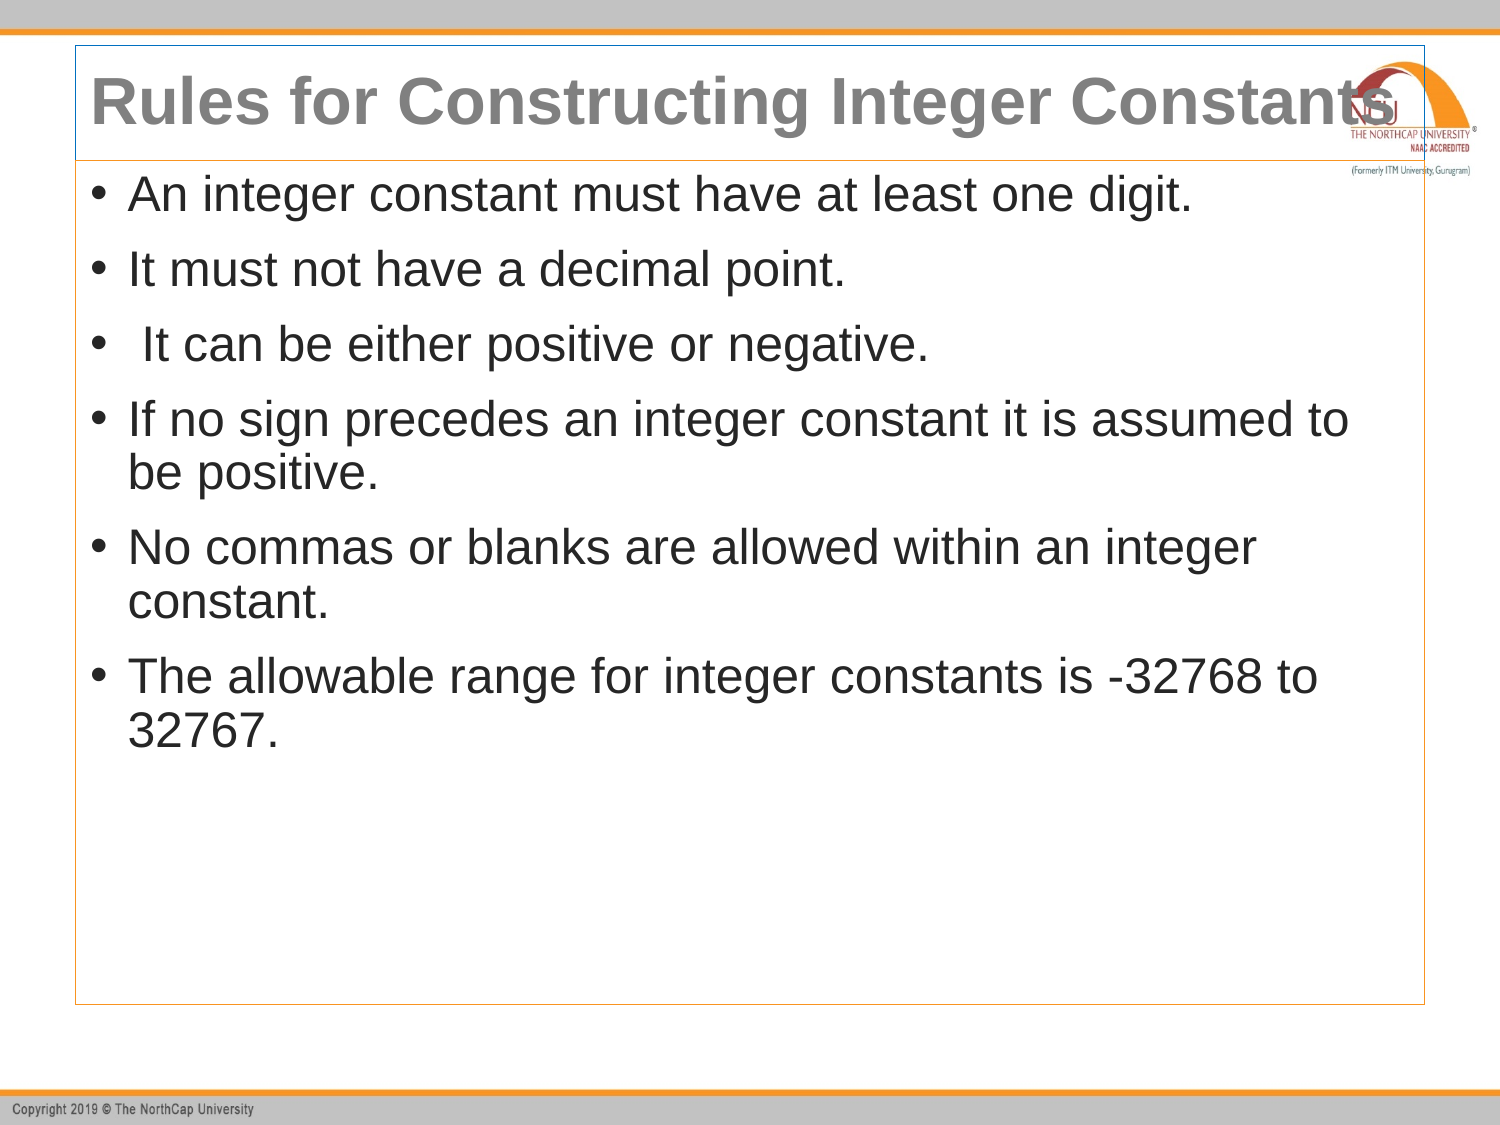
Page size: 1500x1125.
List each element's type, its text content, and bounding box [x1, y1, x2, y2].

picture [0, 0, 1500, 1125]
title Rules for Constructing Integer Constants [75, 45, 1425, 160]
list An integer constant must have at least one digit. It must not have a decimal point. It can be either positive or negative. If no sign precedes an integer constant it is assumed to be positive. No commas or blanks are allowed within an integer constant. The allowable range for integer constants is -32768 to 32767. [75, 160, 1425, 1005]
